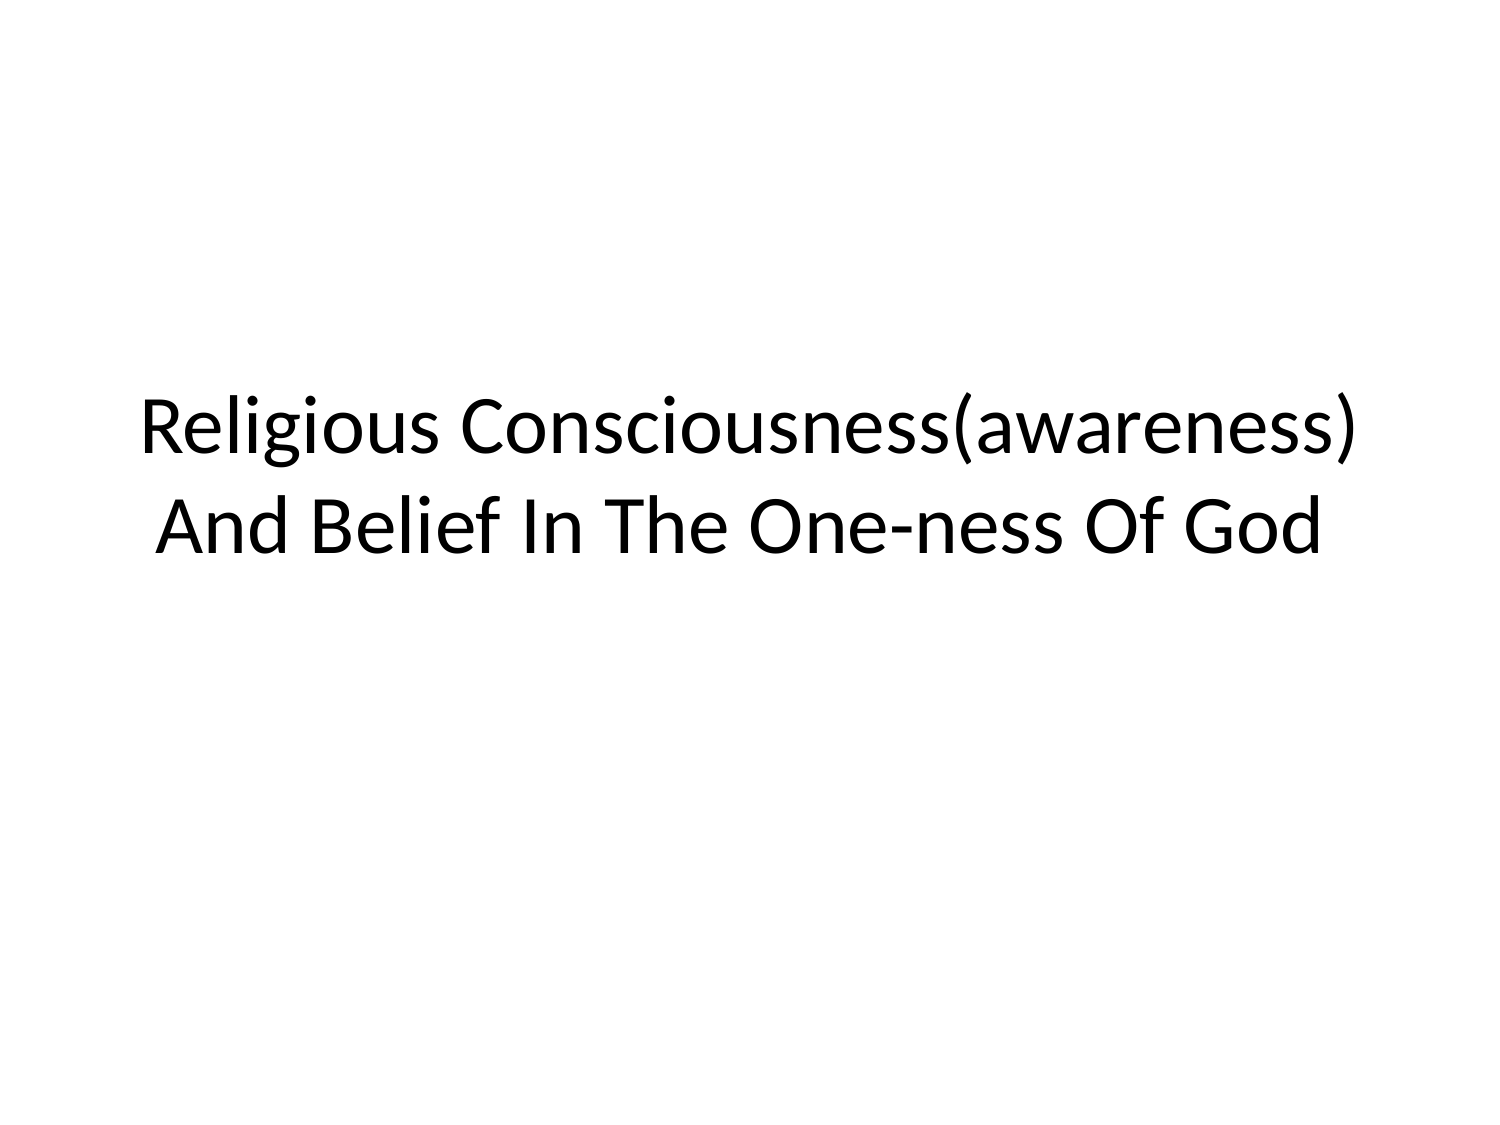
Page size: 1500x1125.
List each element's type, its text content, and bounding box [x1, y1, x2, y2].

title Religious Consciousness(awareness) And Belief In The One-ness Of God [112, 349, 1388, 591]
